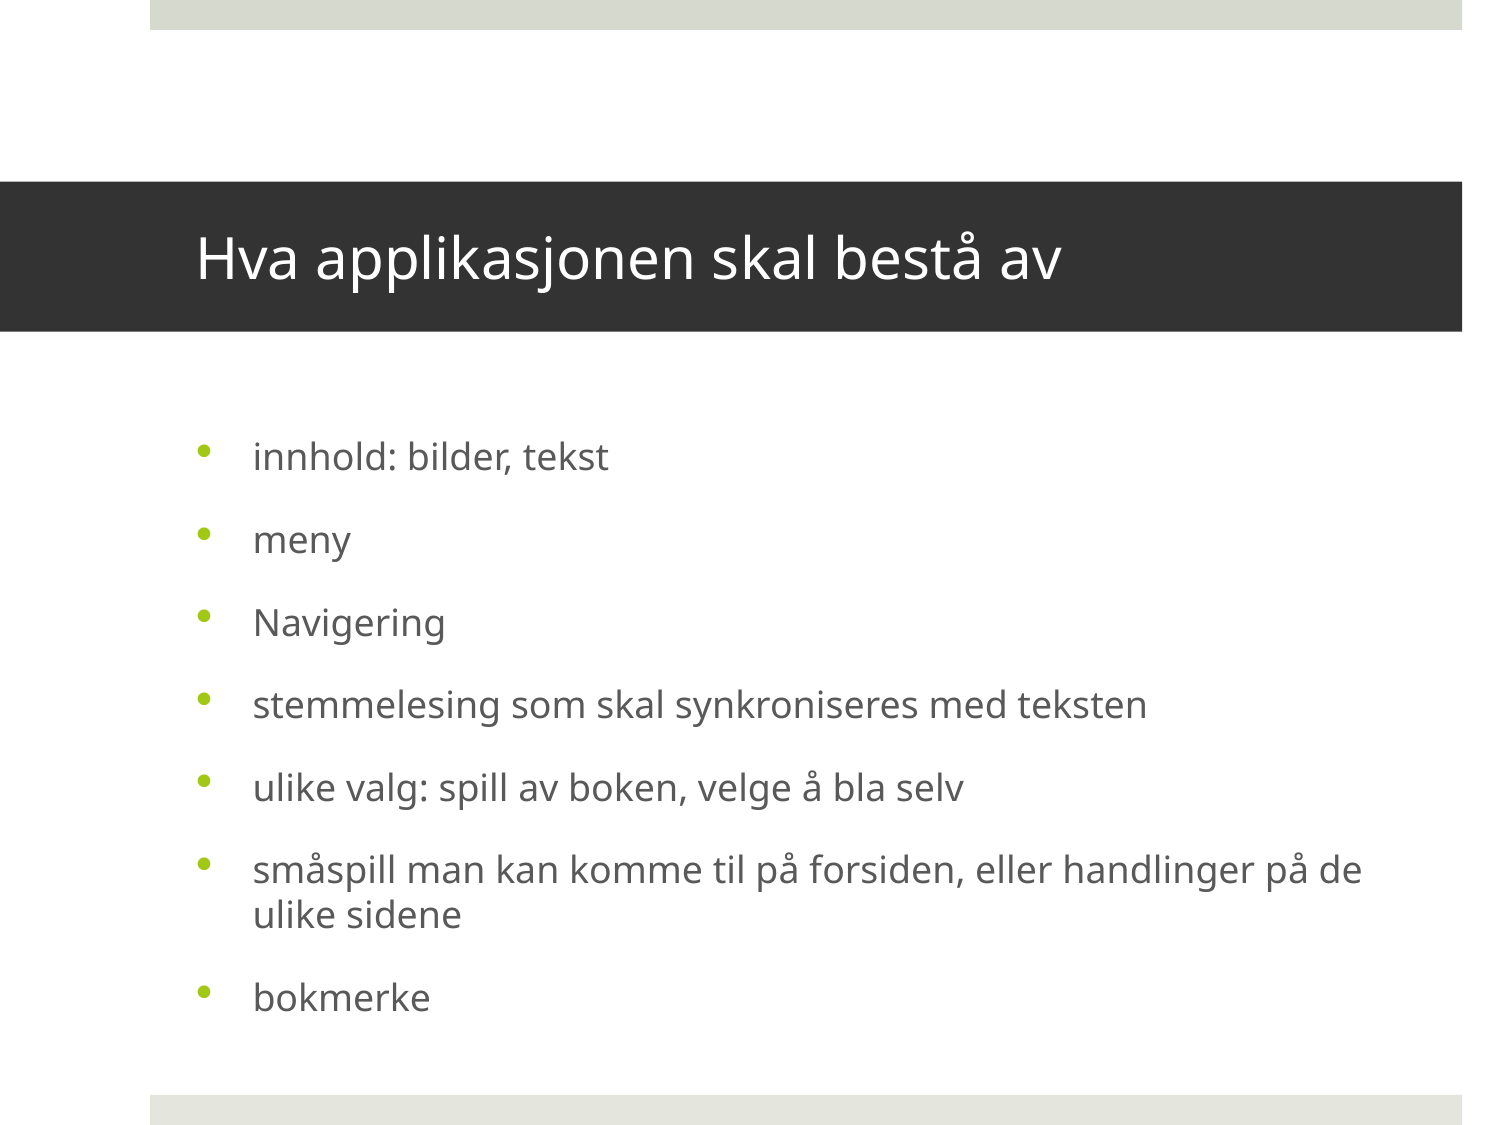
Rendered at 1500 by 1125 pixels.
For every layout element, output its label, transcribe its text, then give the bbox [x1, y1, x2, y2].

list innhold: bilder, tekst meny Navigering stemmelesing som skal synkroniseres med teksten ulike valg: spill av boken, velge å bla selv småspill man kan komme til på forsiden, eller handlinger på de ulike sidene bokmerke [182, 425, 1432, 1028]
title Hva applikasjonen skal bestå av [0, 181, 1463, 332]
